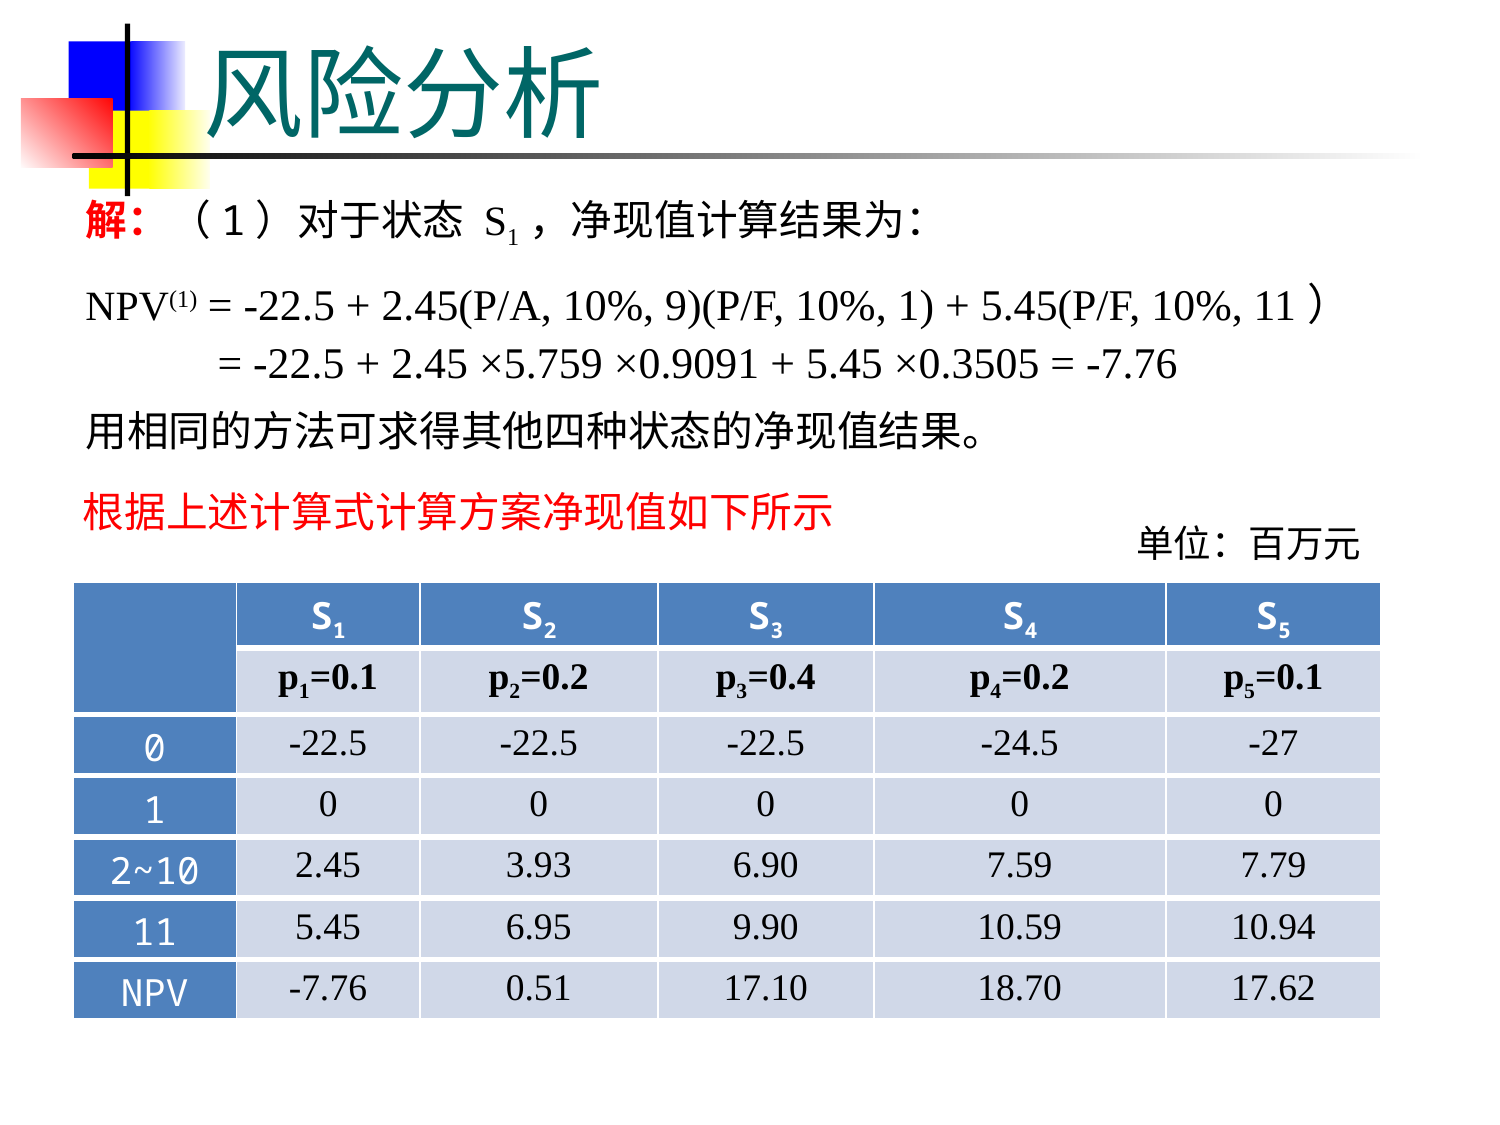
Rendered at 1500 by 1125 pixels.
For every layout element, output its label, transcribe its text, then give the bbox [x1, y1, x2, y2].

table_cell 11 [74, 901, 236, 957]
table_cell p1=0.1 [237, 651, 419, 712]
text_box 单位：百万元 [1121, 512, 1433, 573]
table_cell 17.10 [659, 962, 873, 1018]
table_cell 10.94 [1167, 901, 1380, 957]
table_cell 0 [74, 717, 236, 773]
table_header S5 [1167, 583, 1380, 645]
table_cell 3.93 [421, 840, 657, 895]
table_cell -22.5 [237, 717, 419, 773]
text_box 根据上述计算式计算方案净现值如下所示 [67, 477, 885, 543]
table_cell -22.5 [421, 717, 657, 773]
table_header S4 [875, 583, 1165, 645]
table_cell p5=0.1 [1167, 651, 1380, 712]
table_header S2 [421, 583, 657, 645]
table_cell p2=0.2 [421, 651, 657, 712]
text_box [126, 311, 304, 383]
table_cell 17.62 [1167, 962, 1380, 1018]
table_cell 7.79 [1167, 840, 1380, 895]
table_cell 0 [237, 778, 419, 834]
table_cell 1 [74, 778, 236, 834]
table_cell 5.45 [237, 901, 419, 957]
table_cell 0 [659, 778, 873, 834]
table_cell 0 [875, 778, 1165, 834]
table_cell -27 [1167, 717, 1380, 773]
table_cell 7.59 [875, 840, 1165, 895]
table_cell 6.95 [421, 901, 657, 957]
table_cell -7.76 [237, 962, 419, 1018]
text_box 风险分析 [188, 23, 1468, 161]
table_cell 0 [1167, 778, 1380, 834]
table_cell 6.90 [659, 840, 873, 895]
table_cell 0.51 [421, 962, 657, 1018]
table_cell 10.59 [875, 901, 1165, 957]
text_box 用相同的方法可求得其他四种状态的净现值结果。 [70, 397, 1229, 462]
table_cell p4=0.2 [875, 651, 1165, 712]
table_cell -22.5 [659, 717, 873, 773]
table_cell p3=0.4 [659, 651, 873, 712]
table_cell 18.70 [875, 962, 1165, 1018]
table_header [74, 583, 236, 712]
table_cell NPV [74, 962, 236, 1018]
table_header S3 [659, 583, 873, 645]
table_header S1 [237, 583, 419, 645]
table_cell 0 [421, 778, 657, 834]
table_cell -24.5 [875, 717, 1165, 773]
table_cell 2.45 [237, 840, 419, 895]
text_box NPV(1) = -22.5 + 2.45(P/A, 10%, 9)(P/F, 10%, 1) + 5.45(P/F, 10%, 11） = -22.5 + 2.45 ×5.759 ×0.9091 + 5.45 ×0.3505 = -7.76 [70, 262, 1412, 395]
table_cell 2~10 [74, 840, 236, 895]
text_box 解：（1）对于状态 S1，净现值计算结果为： [70, 186, 960, 258]
table_cell 9.90 [659, 901, 873, 957]
